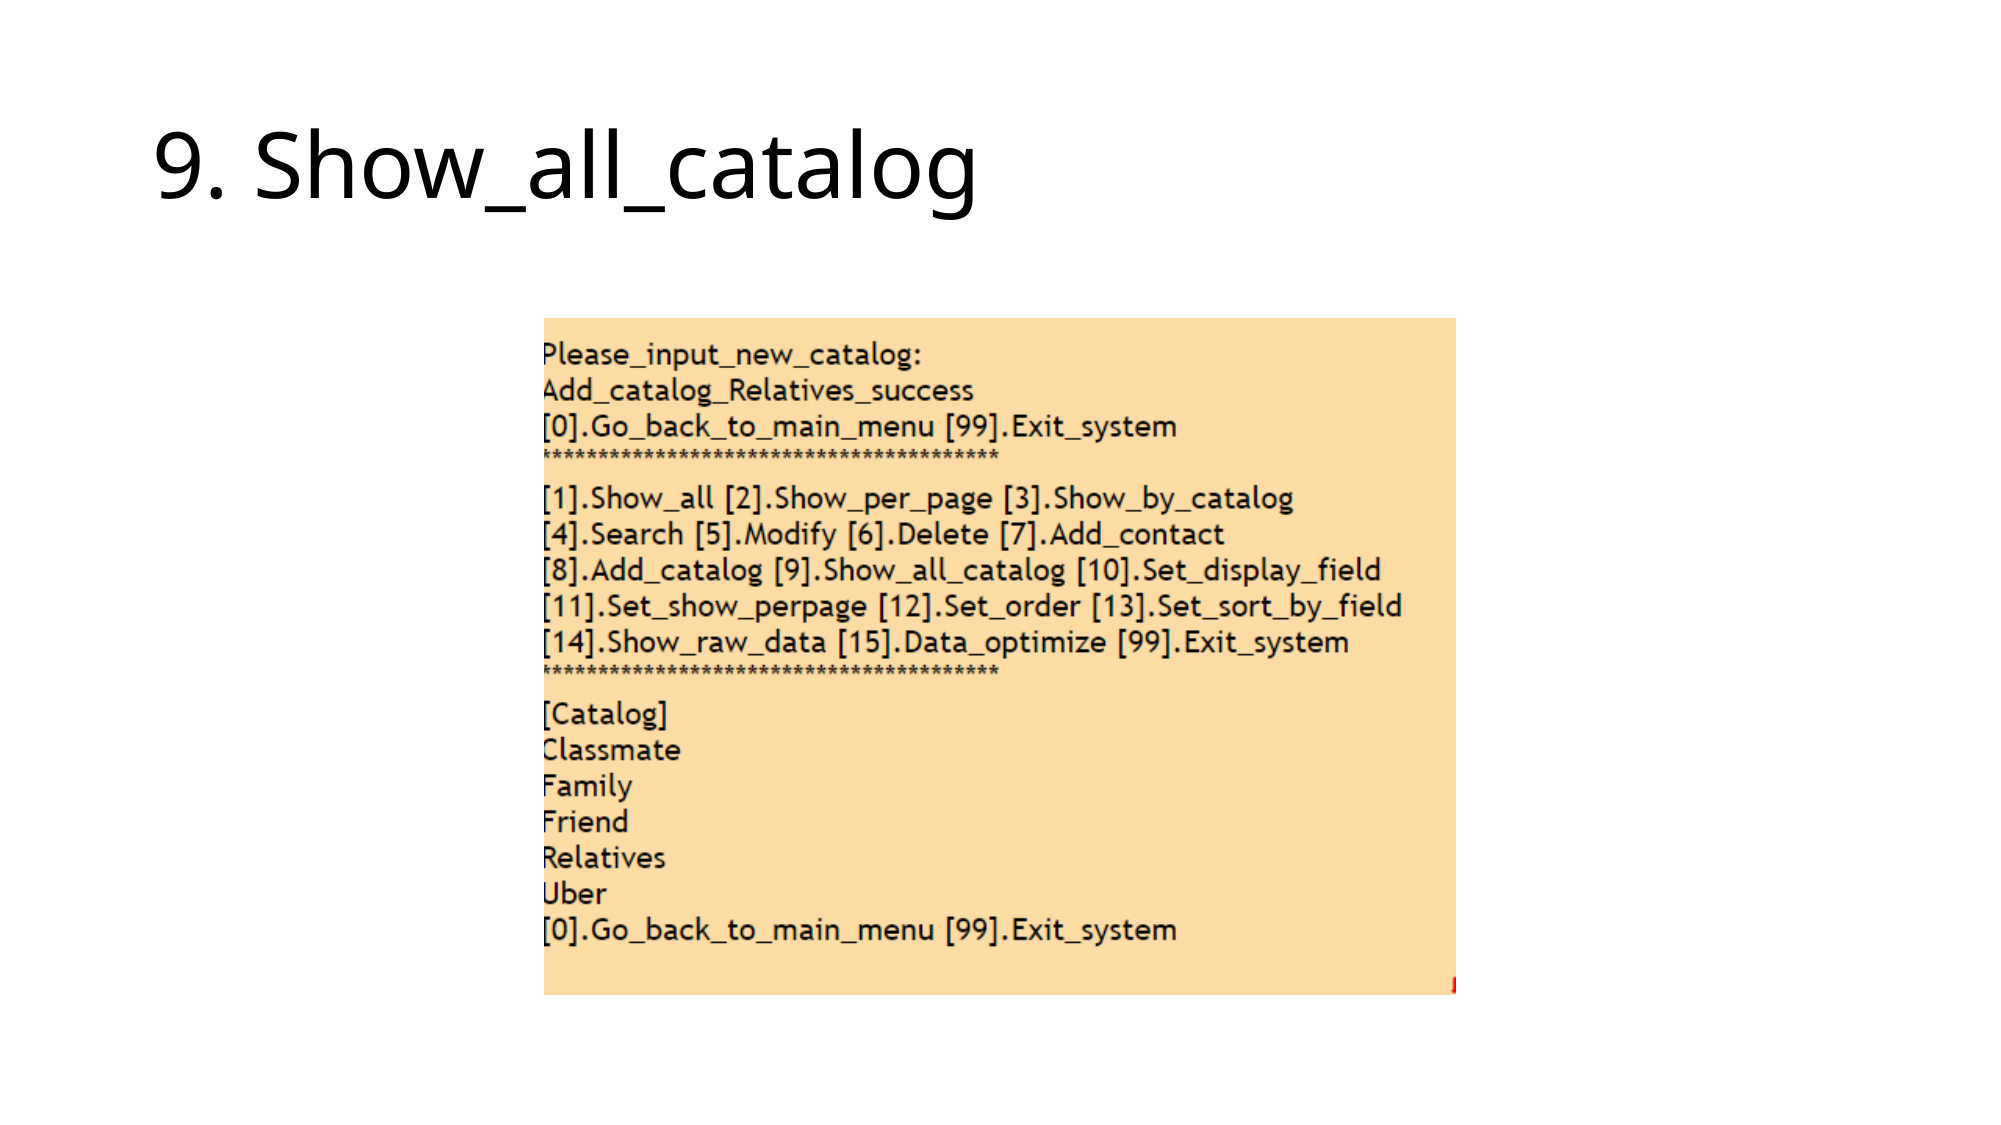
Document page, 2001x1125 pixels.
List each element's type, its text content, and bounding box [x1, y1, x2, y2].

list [544, 317, 1456, 995]
title 9. Show_all_catalog [137, 59, 1863, 278]
